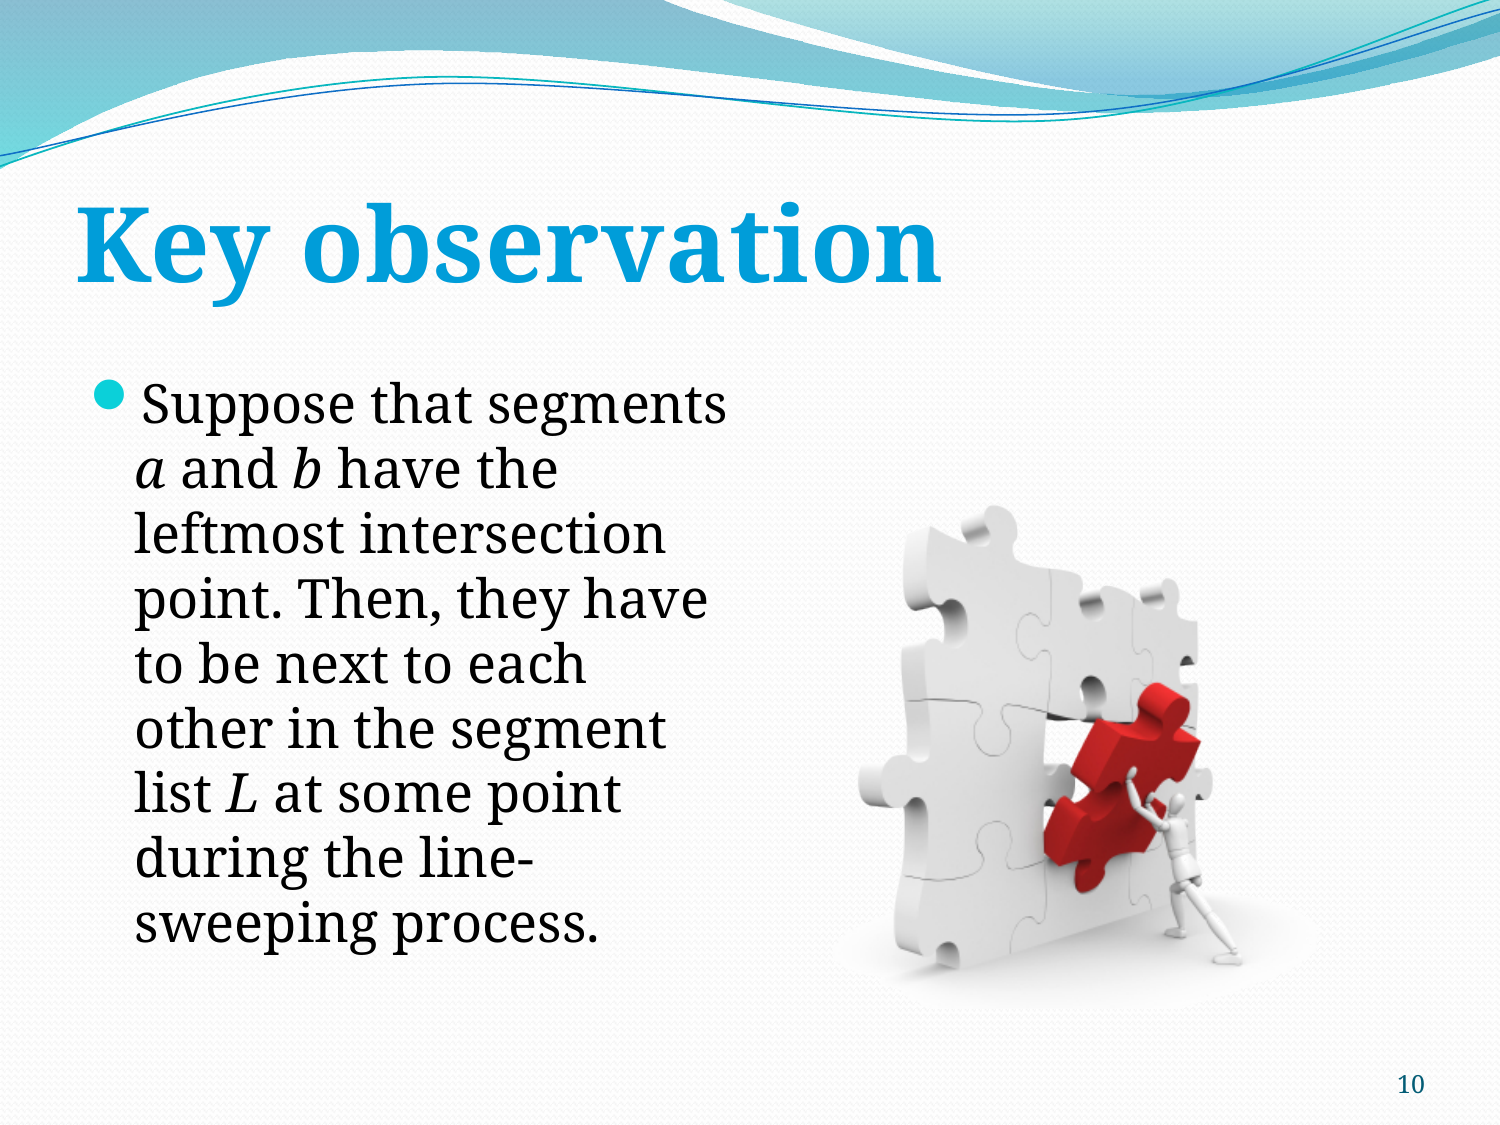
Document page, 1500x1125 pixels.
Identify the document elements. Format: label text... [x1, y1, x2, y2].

title Key observation [75, 115, 1425, 303]
picture [796, 467, 1340, 1009]
list Suppose that segments a and b have the leftmost intersection point. Then, they have to be next to each other in the segment list L at some point during the line-sweeping process. [75, 361, 750, 1038]
slide_number 10 [1299, 1042, 1425, 1103]
